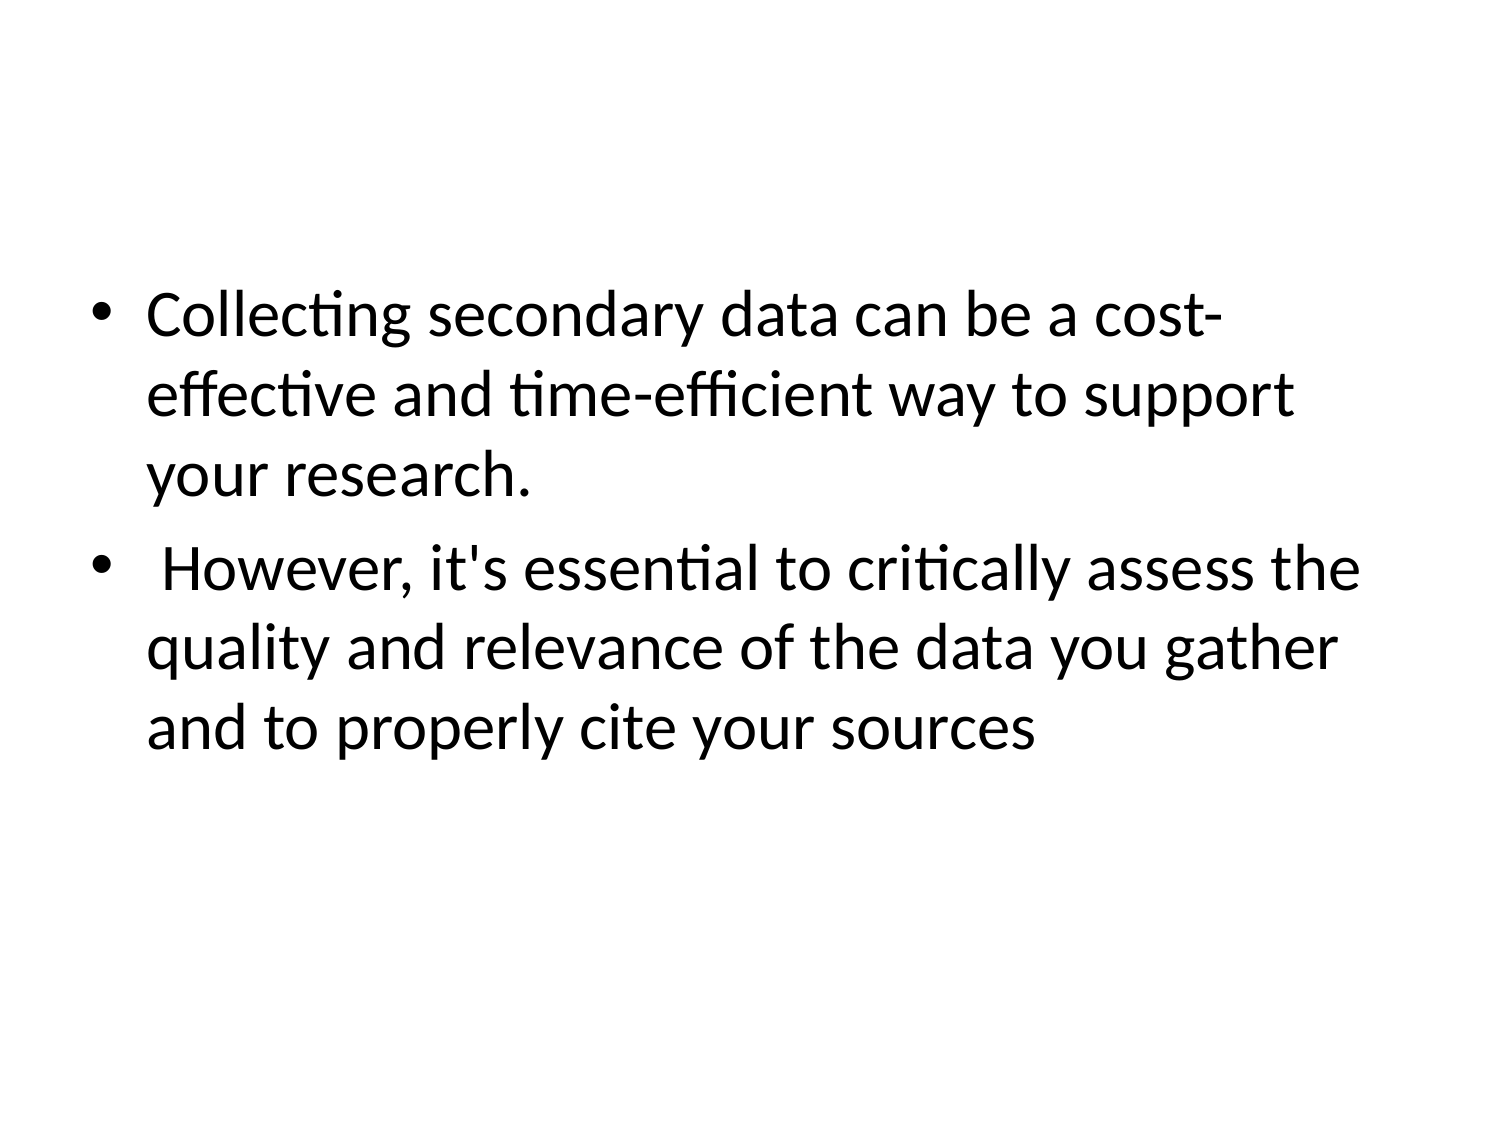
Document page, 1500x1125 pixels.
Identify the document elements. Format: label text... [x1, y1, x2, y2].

list Collecting secondary data can be a cost-effective and time-efficient way to support your research. However, it's essential to critically assess the quality and relevance of the data you gather and to properly cite your sources [75, 262, 1425, 1005]
